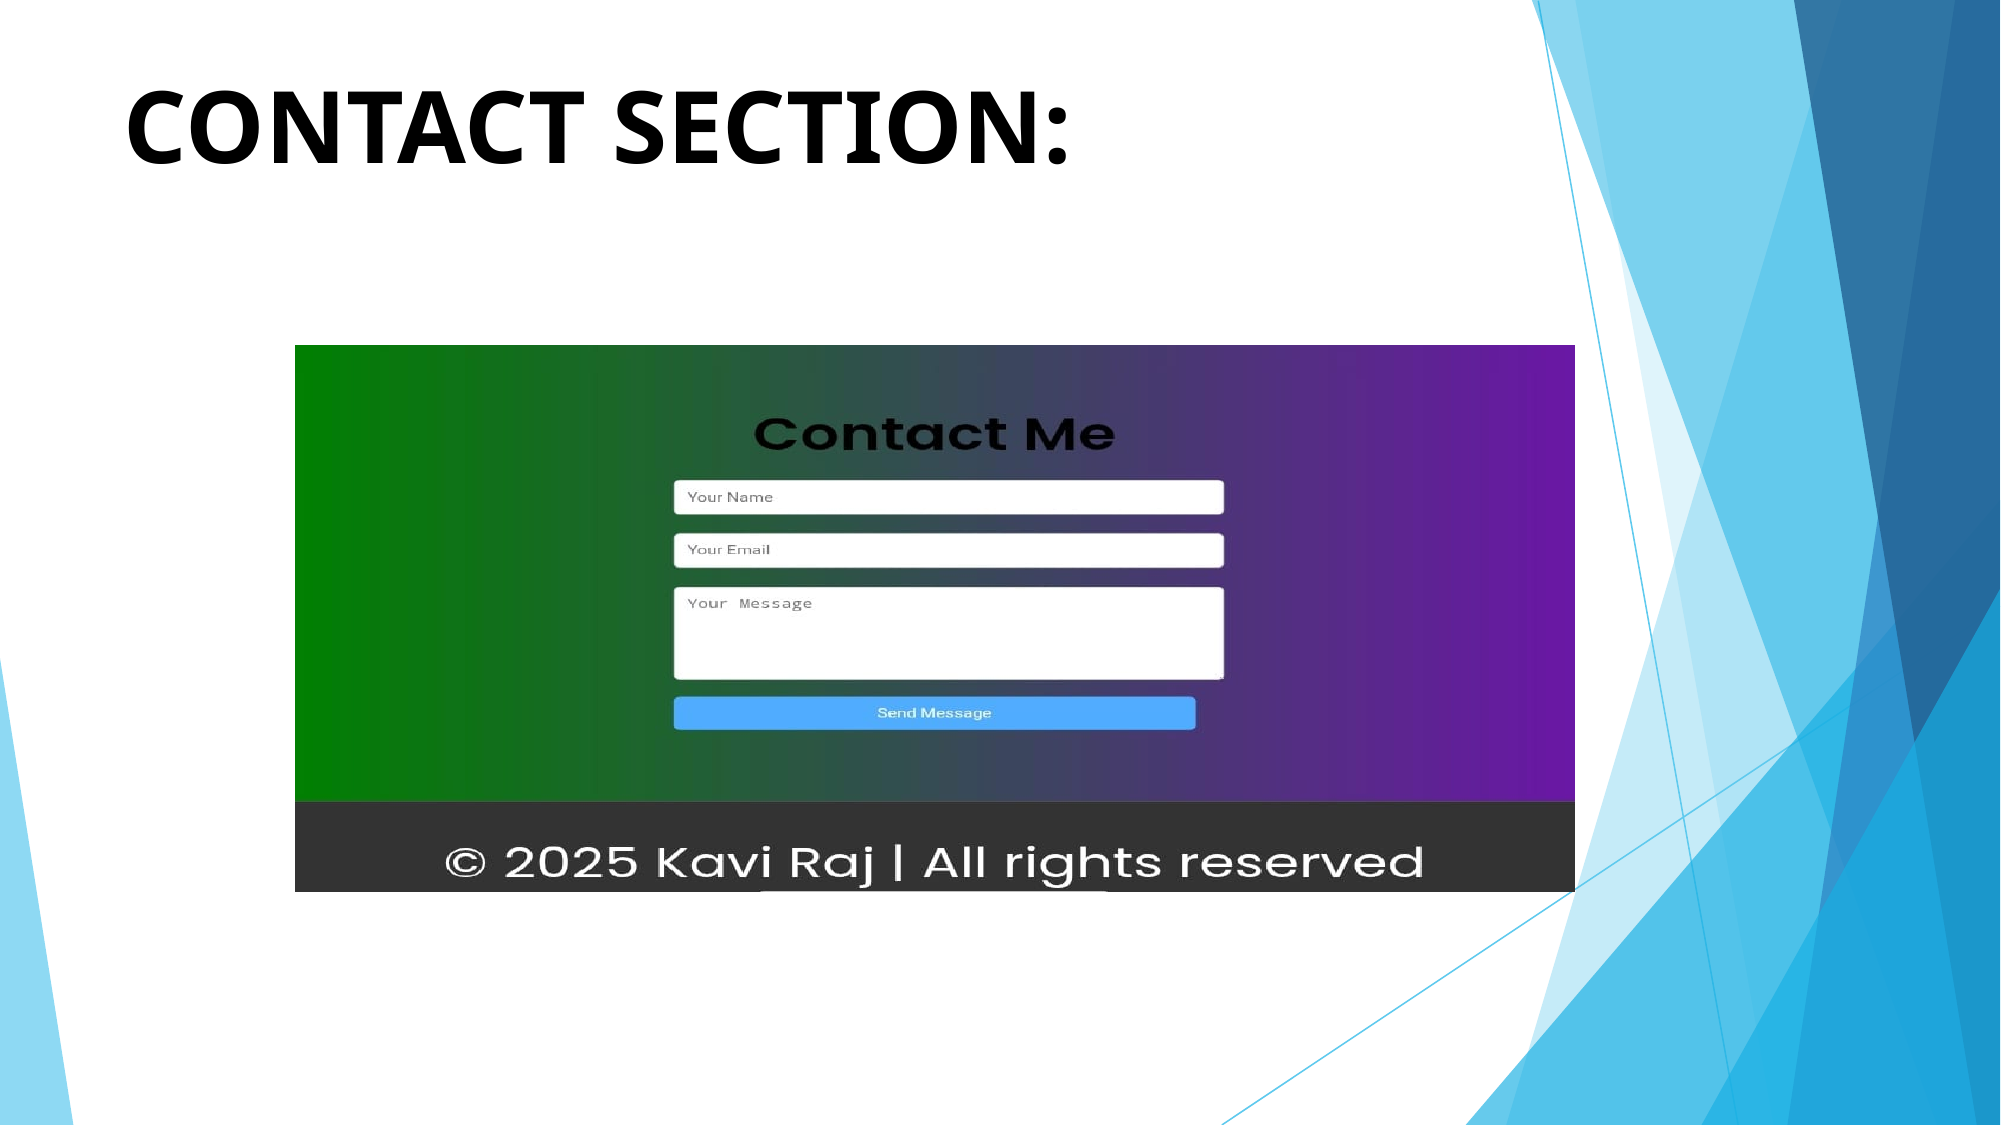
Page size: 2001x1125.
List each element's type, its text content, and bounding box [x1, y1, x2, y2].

title CONTACT SECTION: [123, 63, 1877, 252]
picture [294, 344, 1575, 893]
